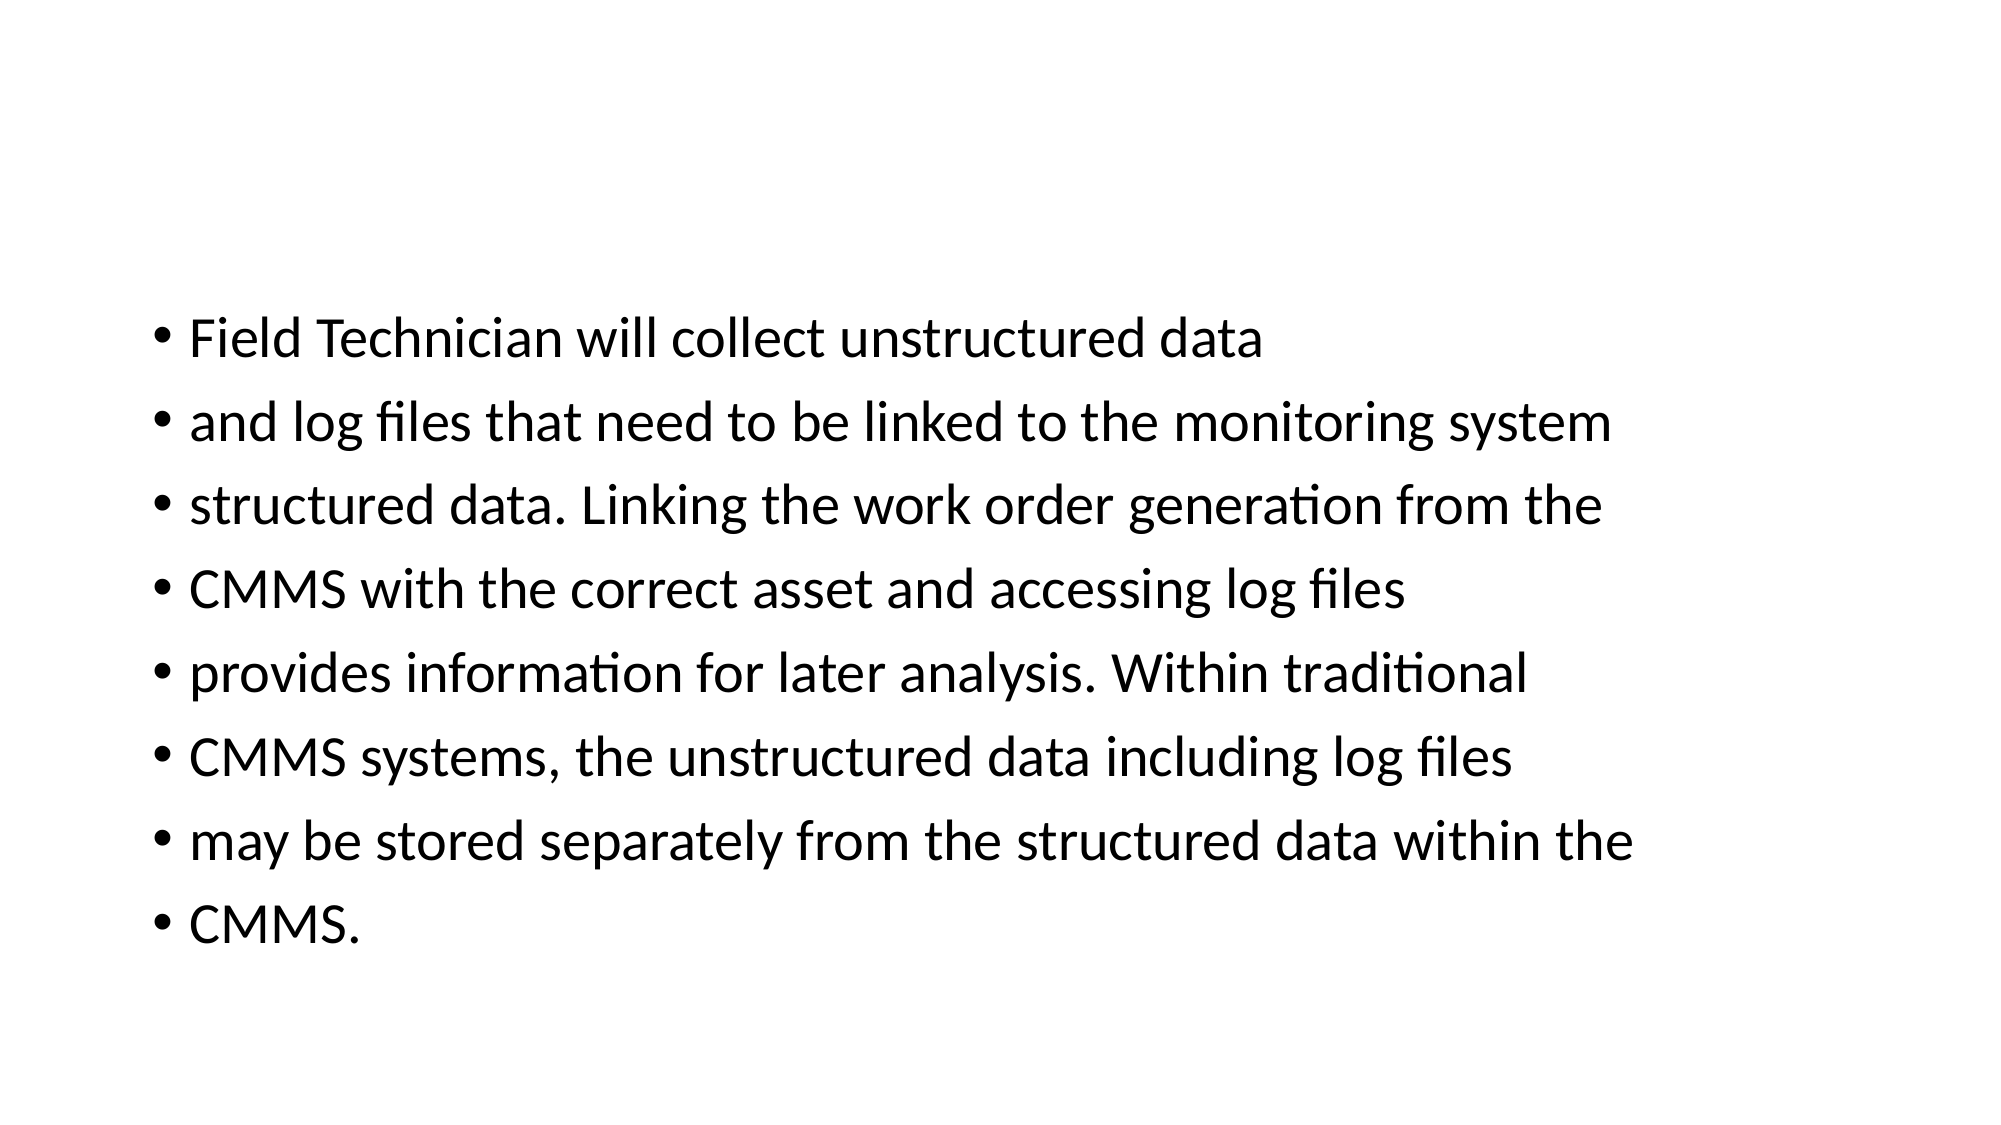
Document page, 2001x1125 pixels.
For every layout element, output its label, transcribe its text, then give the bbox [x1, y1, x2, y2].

list Field Technician will collect unstructured data and log files that need to be linked to the monitoring system structured data. Linking the work order generation from the CMMS with the correct asset and accessing log files provides information for later analysis. Within traditional CMMS systems, the unstructured data including log files may be stored separately from the structured data within the CMMS. [137, 299, 1863, 1014]
